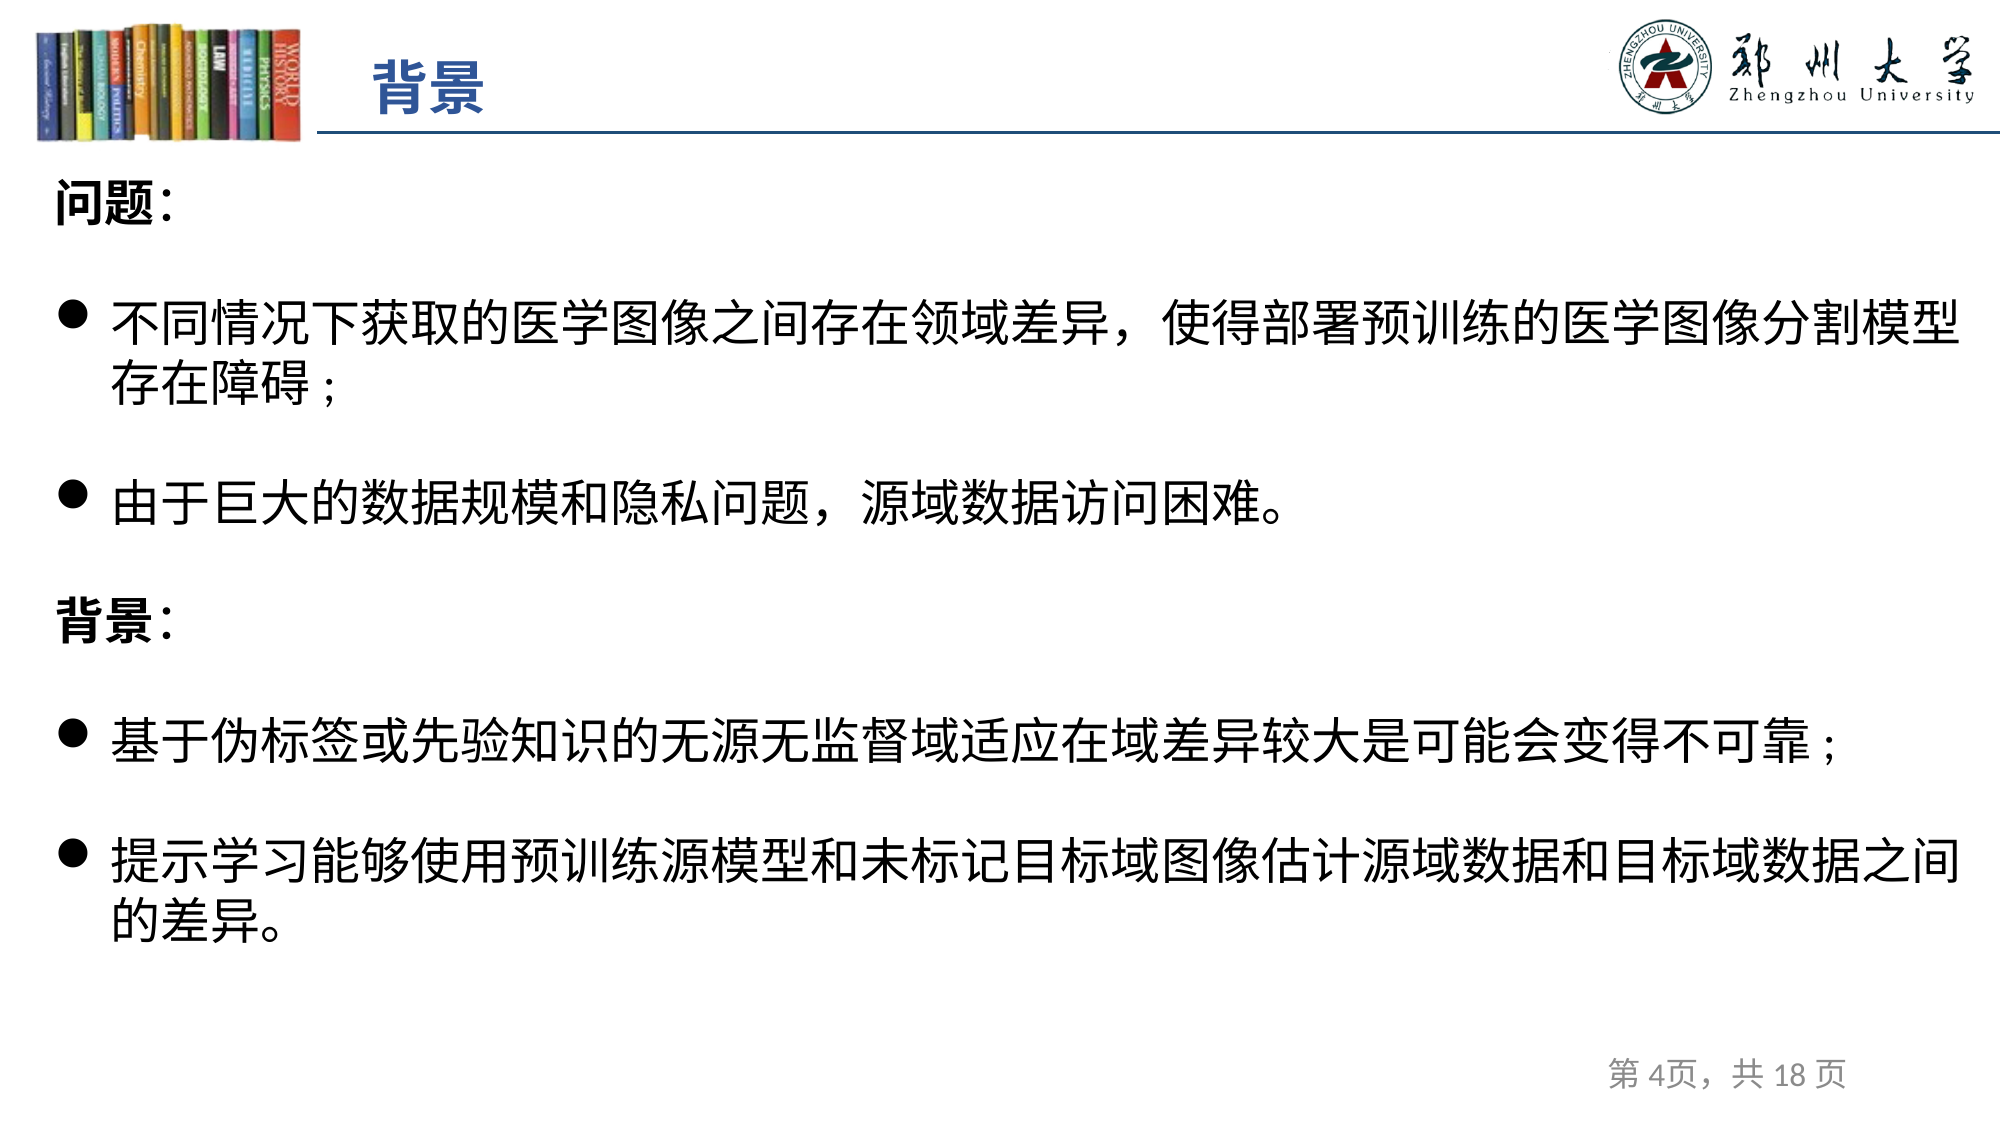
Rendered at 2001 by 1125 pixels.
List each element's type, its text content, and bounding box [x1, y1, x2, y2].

slide_number 第4页，共18页 [1412, 1042, 1863, 1103]
text_box 背景： 基于伪标签或先验知识的无源无监督域适应在域差异较大是可能会变得不可靠; 提示学习能够使用预训练源模型和未标记目标域图像估计源域数据和目标域数据之间的差异。 [39, 582, 1977, 958]
picture [23, 0, 317, 173]
picture [1599, 11, 1983, 123]
text_box 问题： 不同情况下获取的医学图像之间存在领域差异，使得部署预训练的医学图像分割模型存在障碍; 由于巨大的数据规模和隐私问题，源域数据访问困难。 [39, 163, 1977, 539]
text_box 背景 [355, 43, 812, 129]
